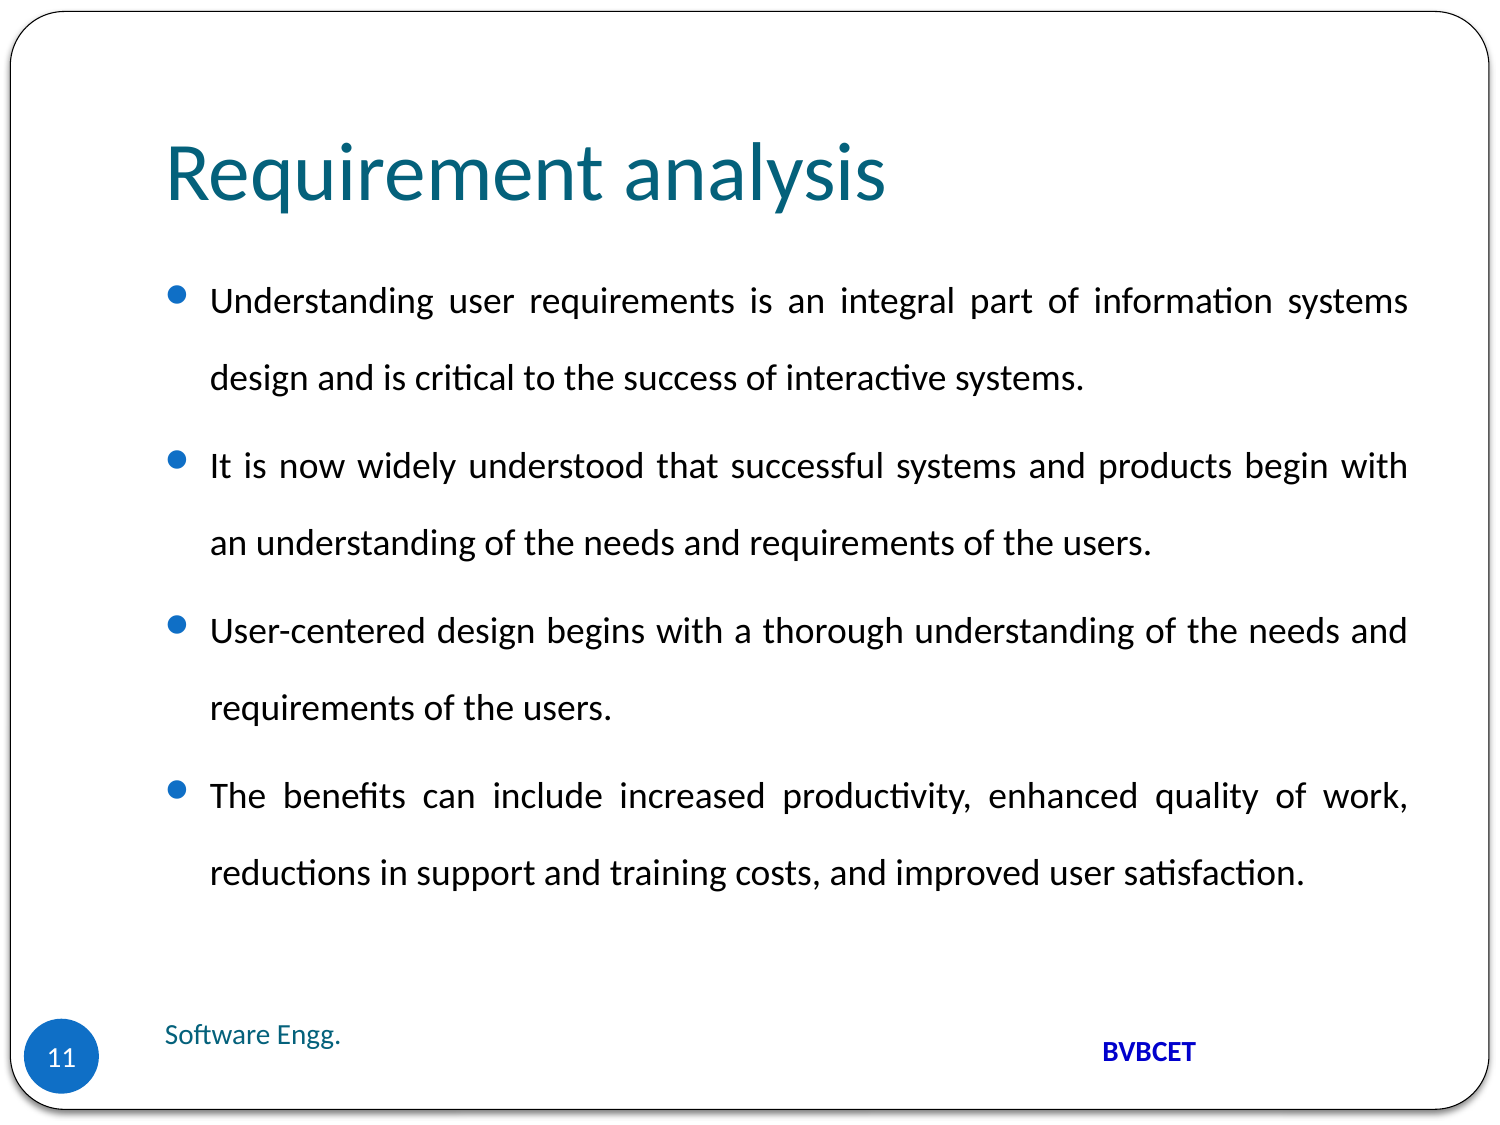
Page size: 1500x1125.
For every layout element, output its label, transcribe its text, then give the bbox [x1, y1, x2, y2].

footer Software Engg. [150, 1012, 800, 1088]
list Understanding user requirements is an integral part of information systems design and is critical to the success of interactive systems. It is now widely understood that successful systems and products begin with an understanding of the needs and requirements of the users. User-centered design begins with a thorough understanding of the needs and requirements of the users. The benefits can include increased productivity, enhanced quality of work, reductions in support and training costs, and improved user satisfaction. [149, 237, 1426, 988]
title Requirement analysis [149, 44, 1426, 233]
slide_number 11 [23, 1018, 99, 1094]
text_box BVBCET [1087, 1024, 1375, 1075]
